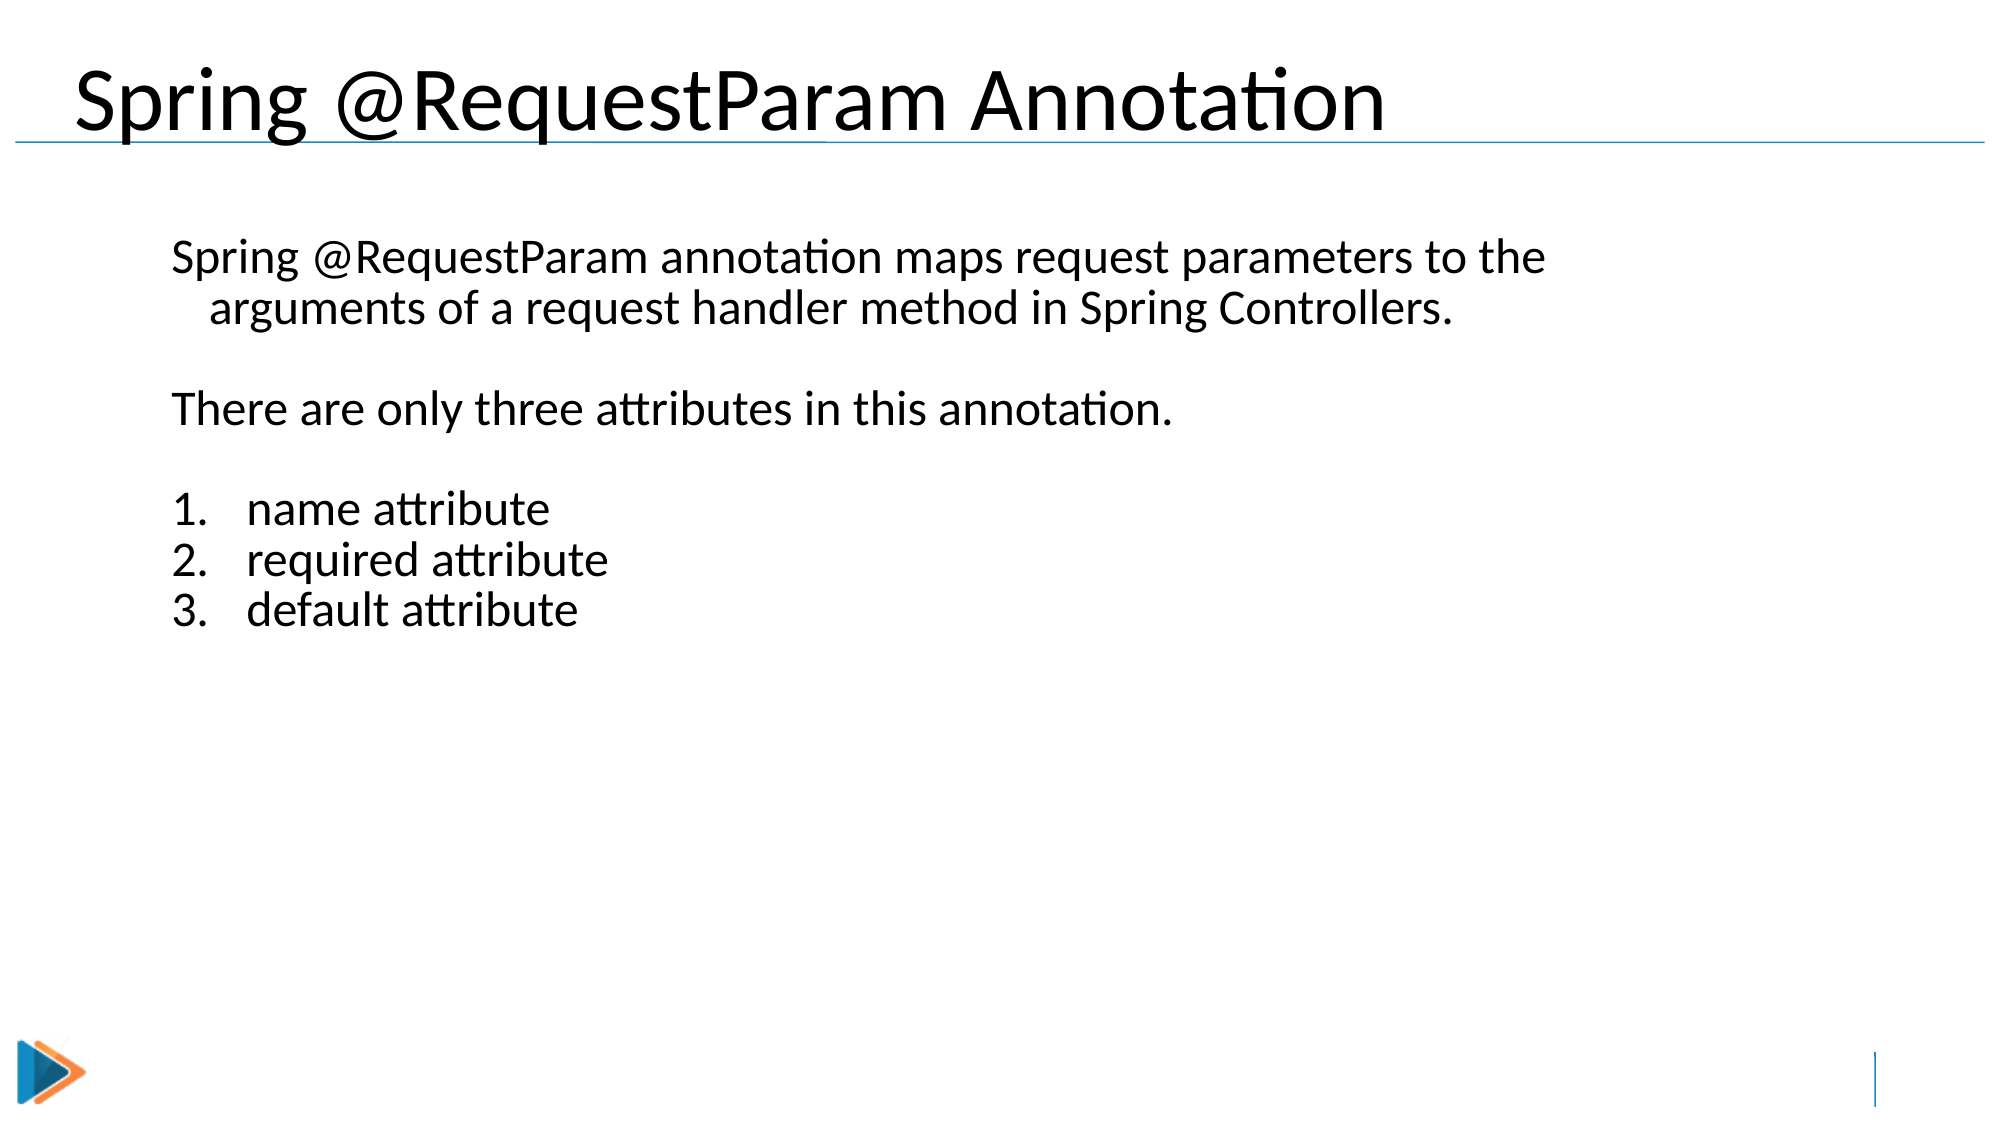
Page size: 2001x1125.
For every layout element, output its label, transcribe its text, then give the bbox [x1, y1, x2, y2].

picture [13, 1035, 91, 1112]
title Spring @RequestParam Annotation [59, 0, 2001, 157]
subtitle Spring @RequestParam annotation maps request parameters to the arguments of a request handler method in Spring Controllers. There are only three attributes in this annotation. name attribute required attribute default attribute [119, 226, 1620, 916]
